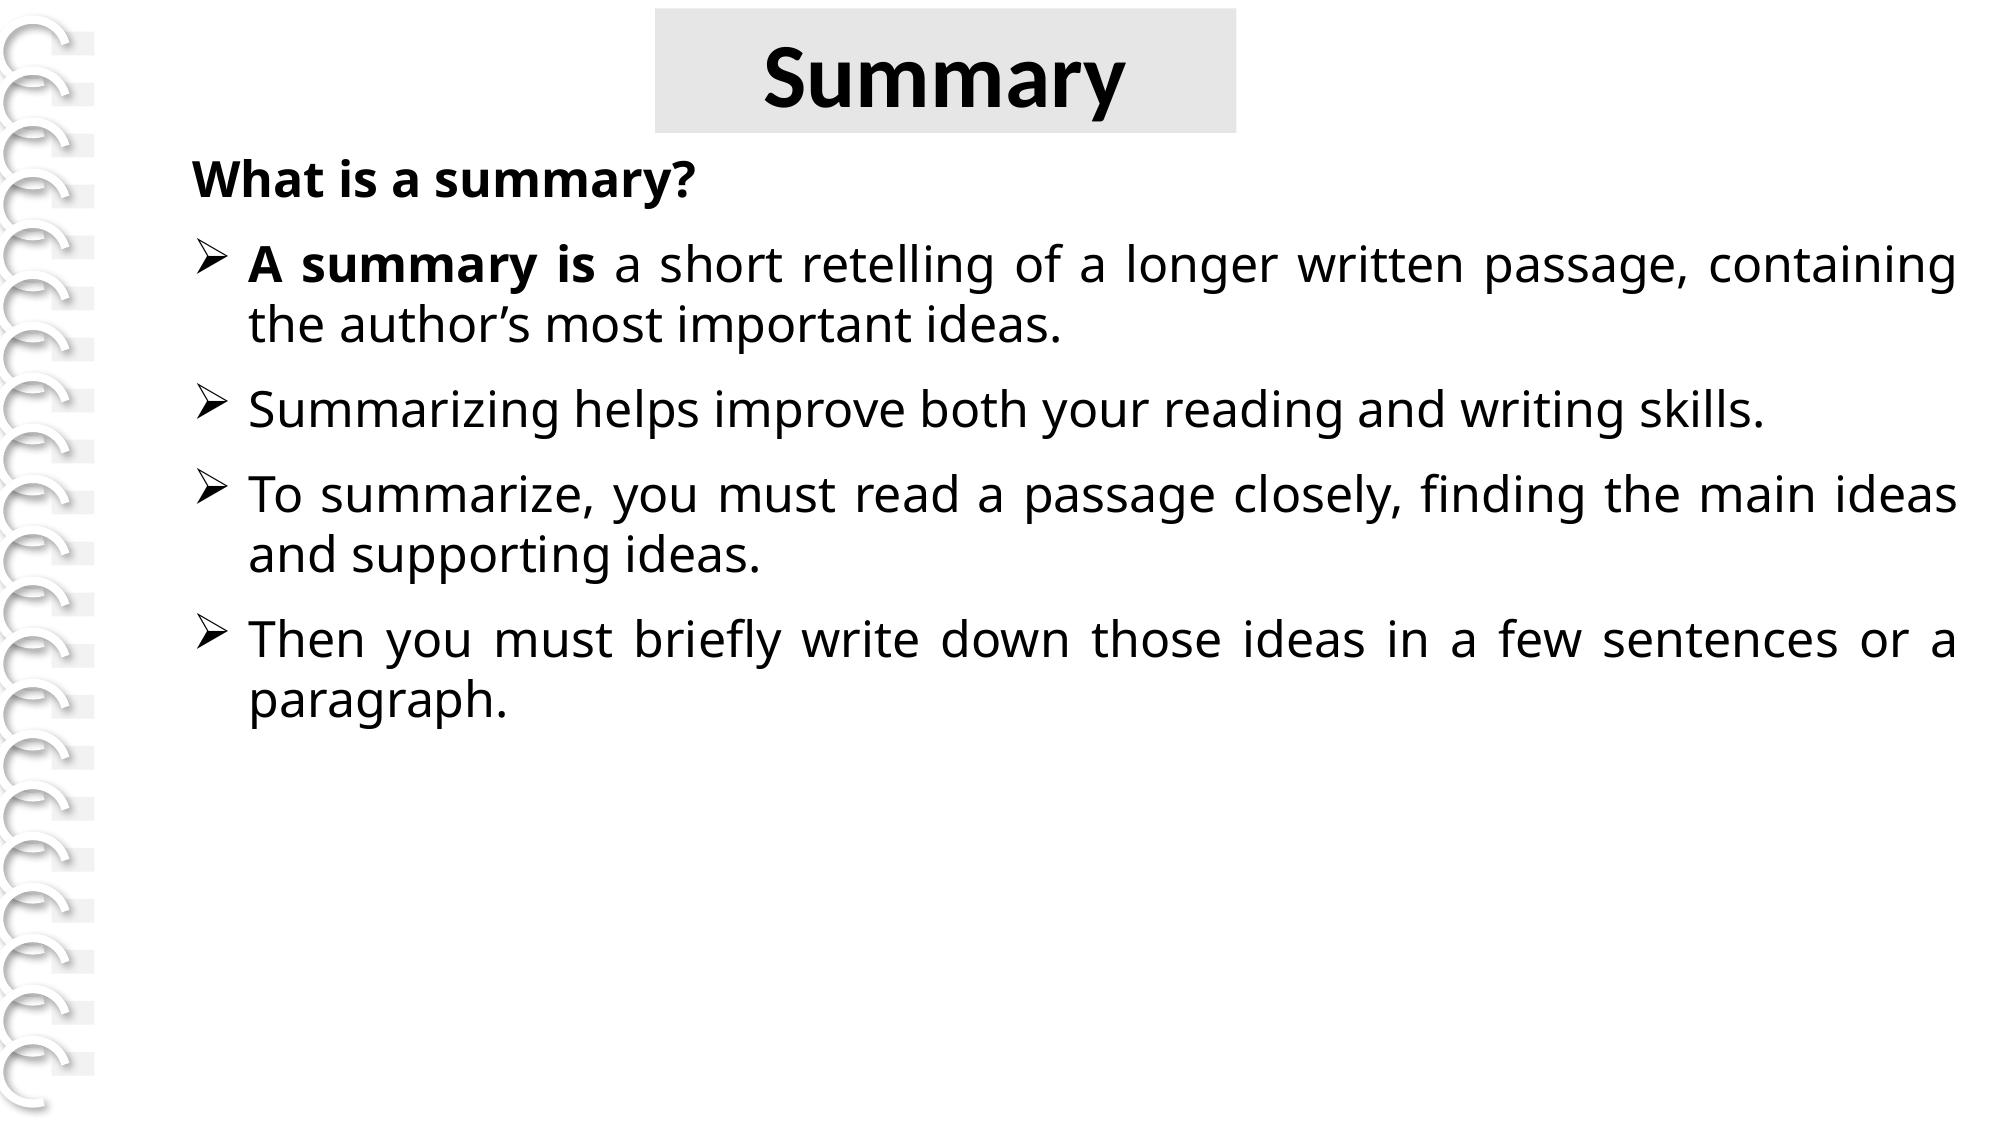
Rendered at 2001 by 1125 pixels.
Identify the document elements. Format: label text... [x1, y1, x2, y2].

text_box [0, 631, 95, 682]
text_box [0, 988, 95, 1039]
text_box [0, 682, 95, 733]
text_box What is a summary? A summary is a short retelling of a longer written passage, containing the author’s most important ideas. Summarizing helps improve both your reading and writing skills. To summarize, you must read a passage closely, finding the main ideas and supporting ideas. Then you must briefly write down those ideas in a few sentences or a paragraph. [177, 140, 1974, 736]
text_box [0, 70, 95, 121]
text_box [0, 223, 95, 274]
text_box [0, 733, 95, 784]
text_box Summary [655, 8, 1237, 133]
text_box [0, 835, 95, 886]
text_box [0, 274, 95, 325]
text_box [0, 784, 95, 835]
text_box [0, 172, 95, 223]
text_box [0, 1039, 95, 1104]
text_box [0, 19, 95, 70]
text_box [0, 937, 95, 988]
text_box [0, 478, 95, 529]
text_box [0, 121, 95, 172]
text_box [0, 529, 95, 580]
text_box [0, 580, 95, 631]
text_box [0, 427, 95, 478]
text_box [0, 325, 95, 376]
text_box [0, 886, 95, 937]
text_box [0, 376, 95, 427]
